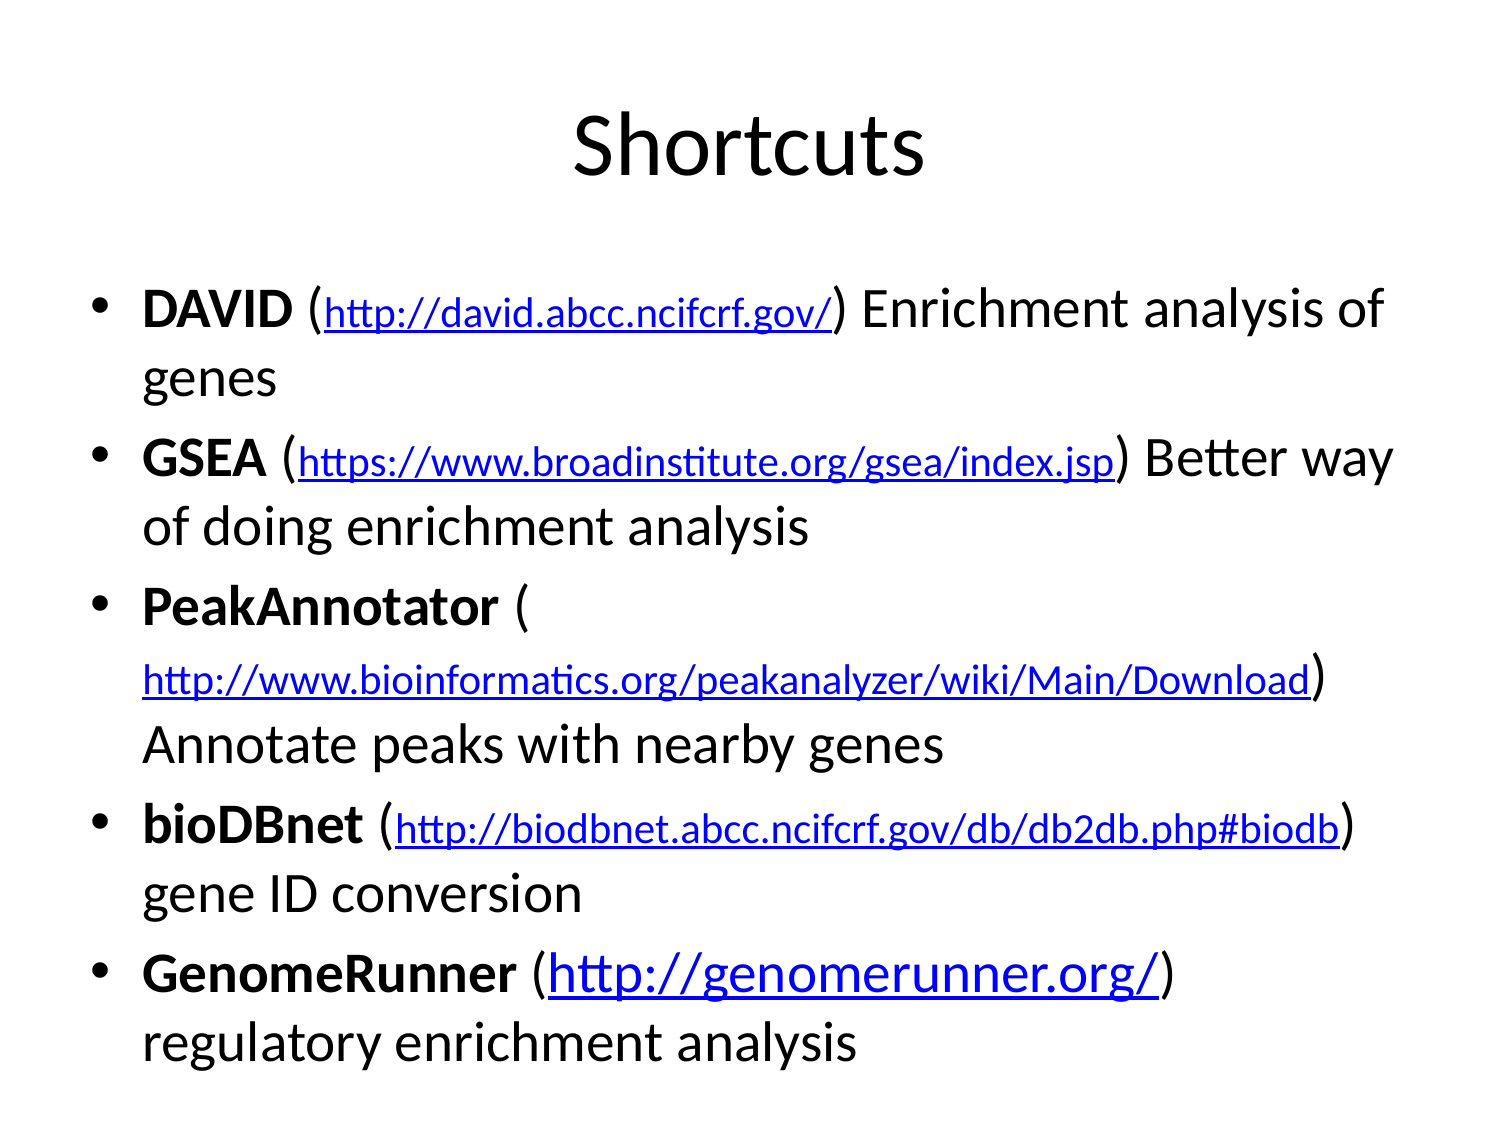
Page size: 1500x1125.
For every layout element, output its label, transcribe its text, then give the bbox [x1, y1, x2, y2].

list DAVID (http://david.abcc.ncifcrf.gov/) Enrichment analysis of genes GSEA (https://www.broadinstitute.org/gsea/index.jsp) Better way of doing enrichment analysis PeakAnnotator (http://www.bioinformatics.org/peakanalyzer/wiki/Main/Download) Annotate peaks with nearby genes bioDBnet (http://biodbnet.abcc.ncifcrf.gov/db/db2db.php#biodb) gene ID conversion GenomeRunner (http://genomerunner.org/) regulatory enrichment analysis [75, 262, 1425, 1090]
title Shortcuts [75, 45, 1425, 233]
